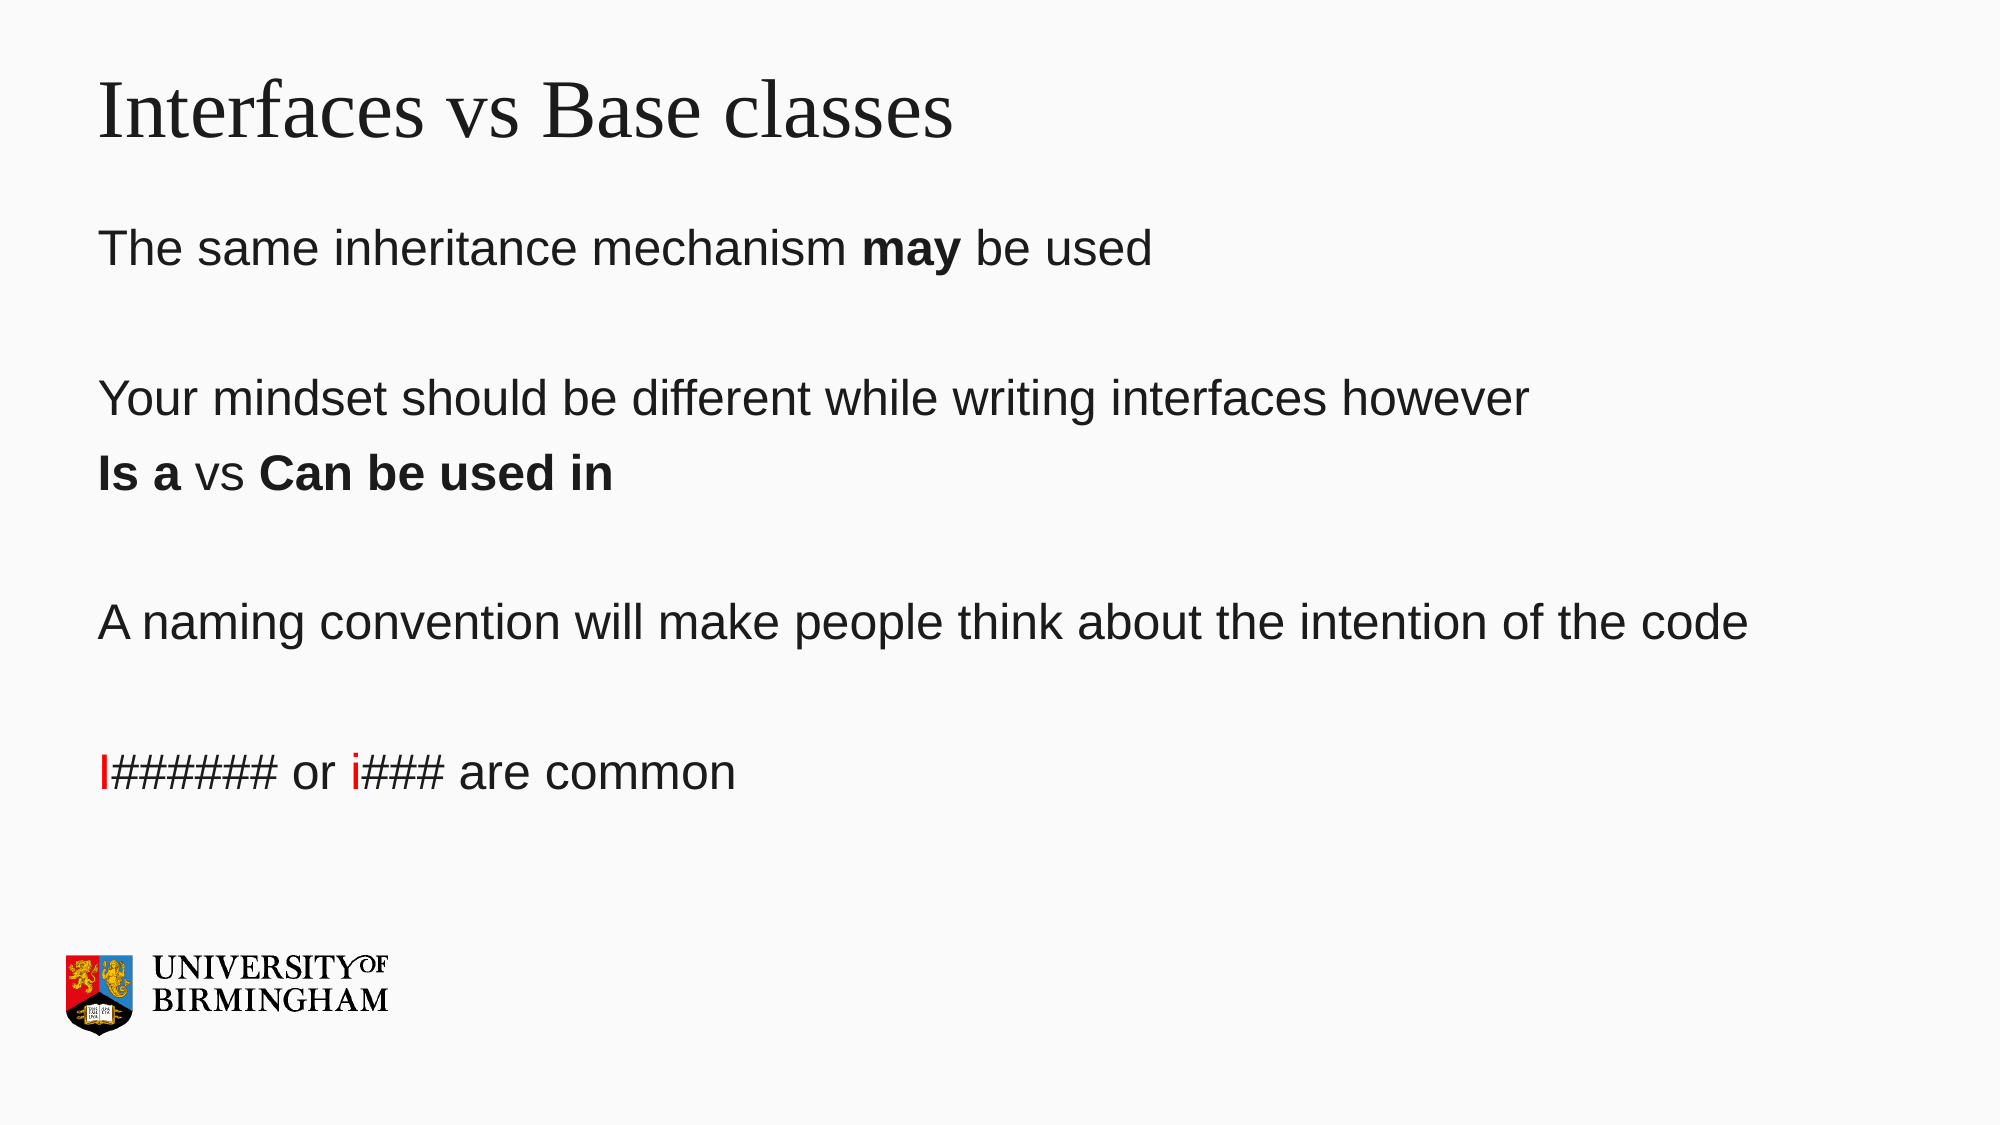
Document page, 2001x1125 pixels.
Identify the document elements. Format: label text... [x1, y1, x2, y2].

picture [66, 955, 388, 1036]
list The same inheritance mechanism may be used Your mindset should be different while writing interfaces however Is a vs Can be used in A naming convention will make people think about the intention of the code I###### or i### are common [82, 215, 1808, 934]
title Interfaces vs Base classes [82, 71, 1710, 151]
